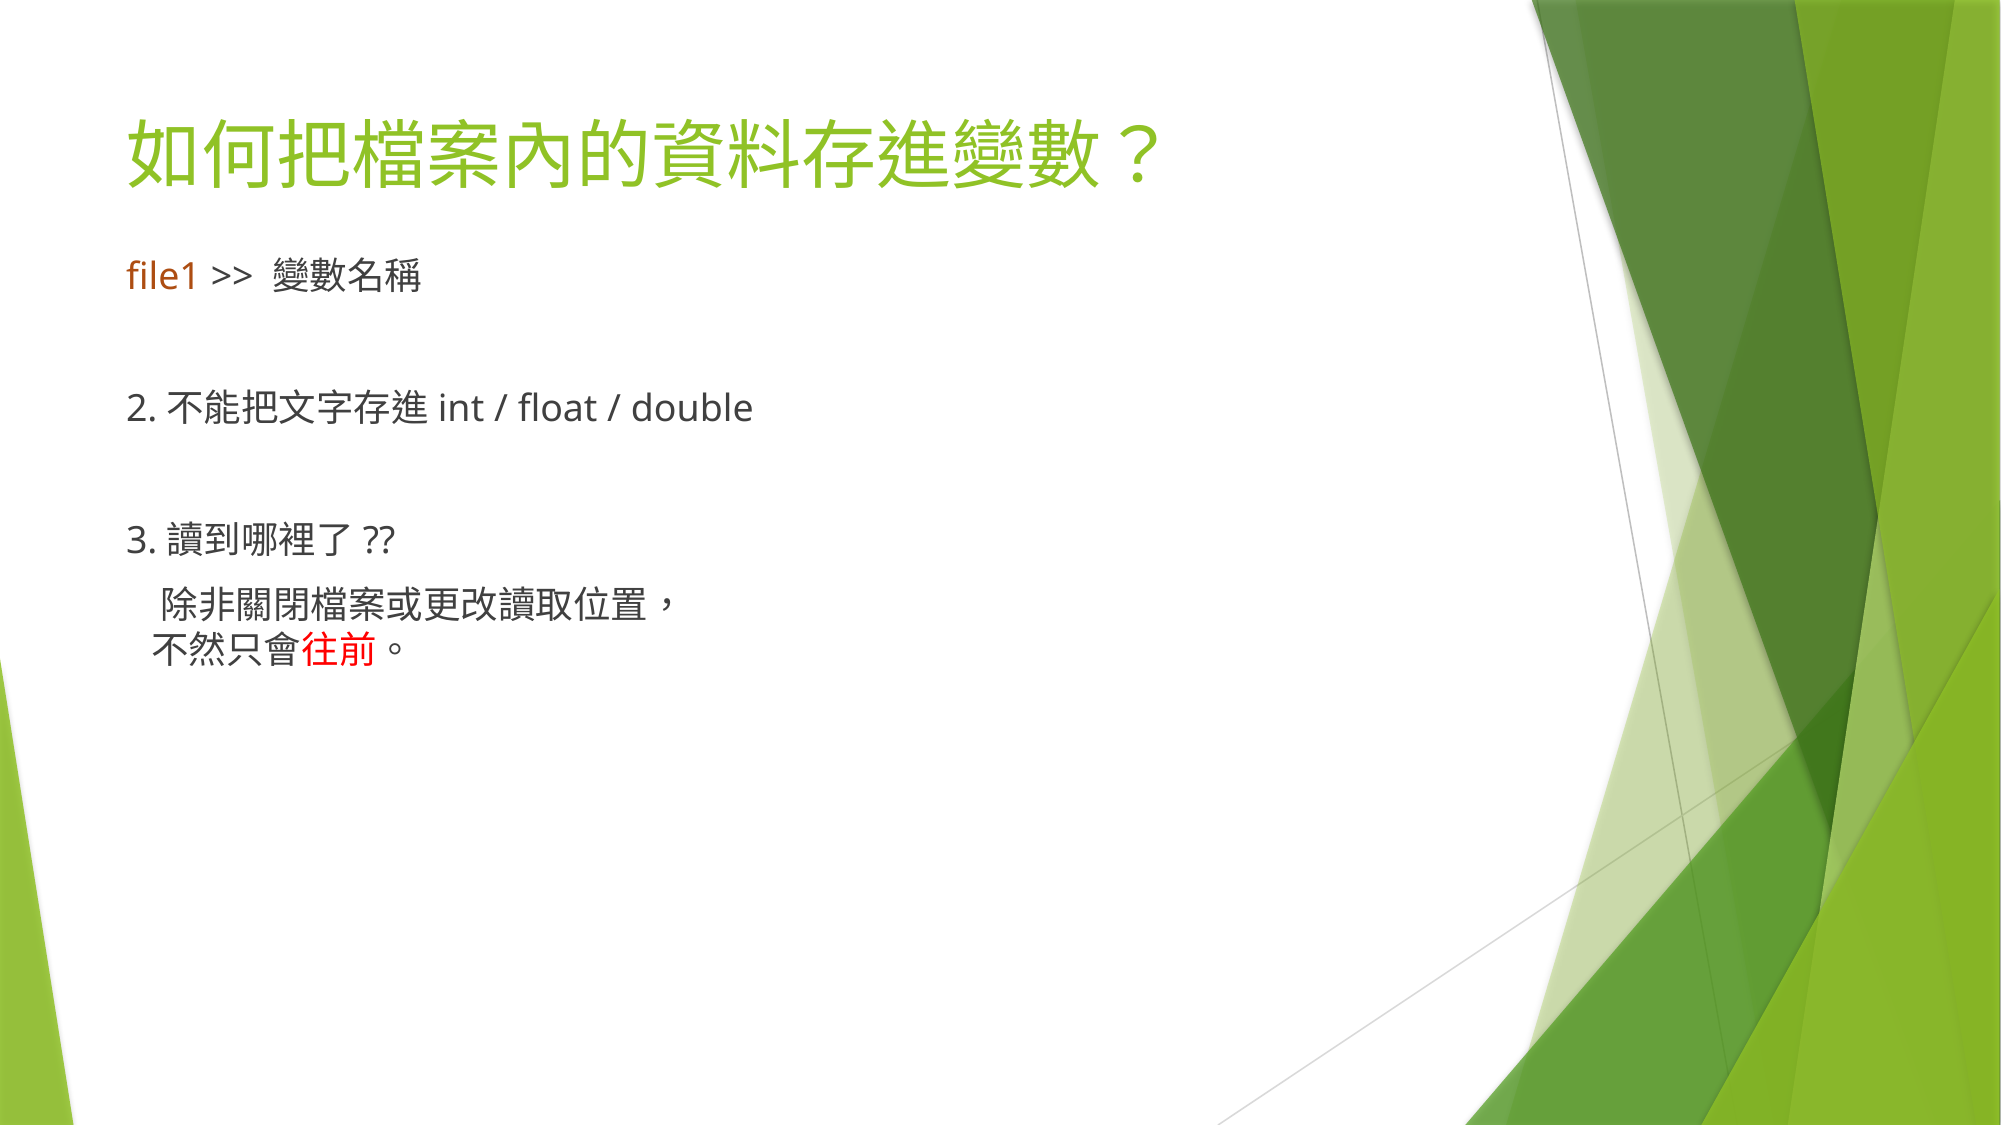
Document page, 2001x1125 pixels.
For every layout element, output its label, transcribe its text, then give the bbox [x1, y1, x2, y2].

title 如何把檔案內的資料存進變數？ [111, 99, 1522, 244]
list file1 >> 變數名稱 2.不能把文字存進int / float / double 3.讀到哪裡了?? 除非關閉檔案或更改讀取位置， 不然只會往前。 [111, 244, 1522, 992]
